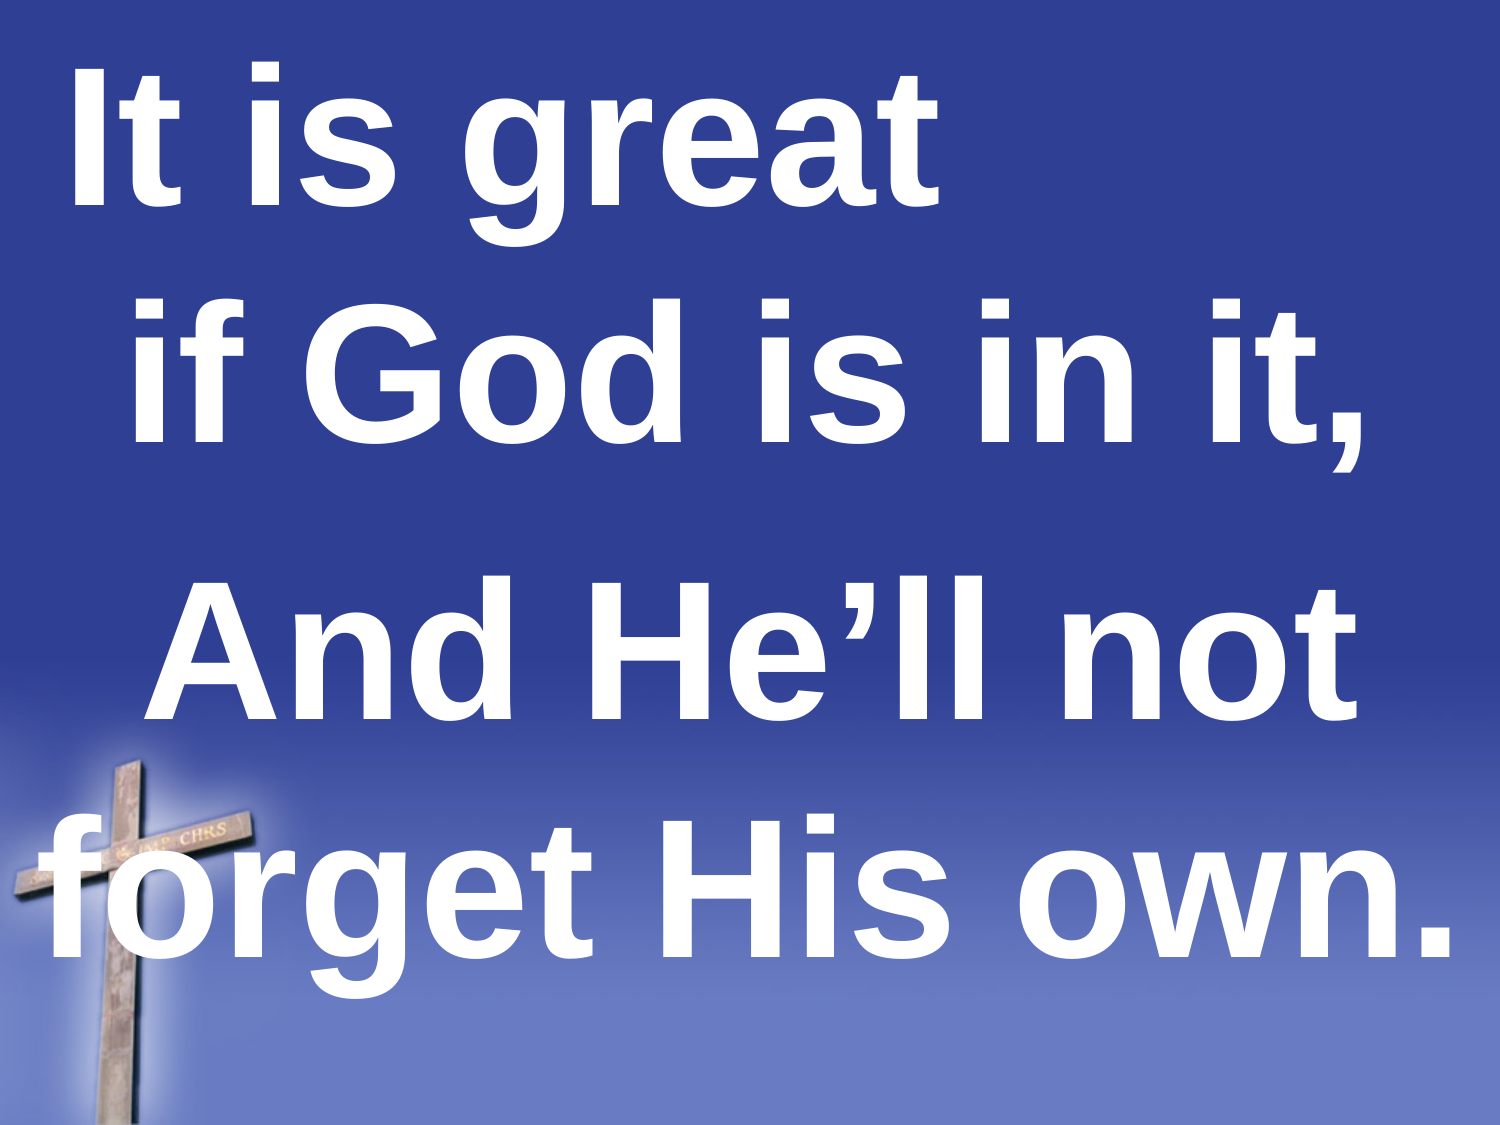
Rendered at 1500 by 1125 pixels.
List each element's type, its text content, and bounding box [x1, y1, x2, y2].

list It is great if God is in it, And He’ll not forget His own. [0, 0, 1500, 1125]
